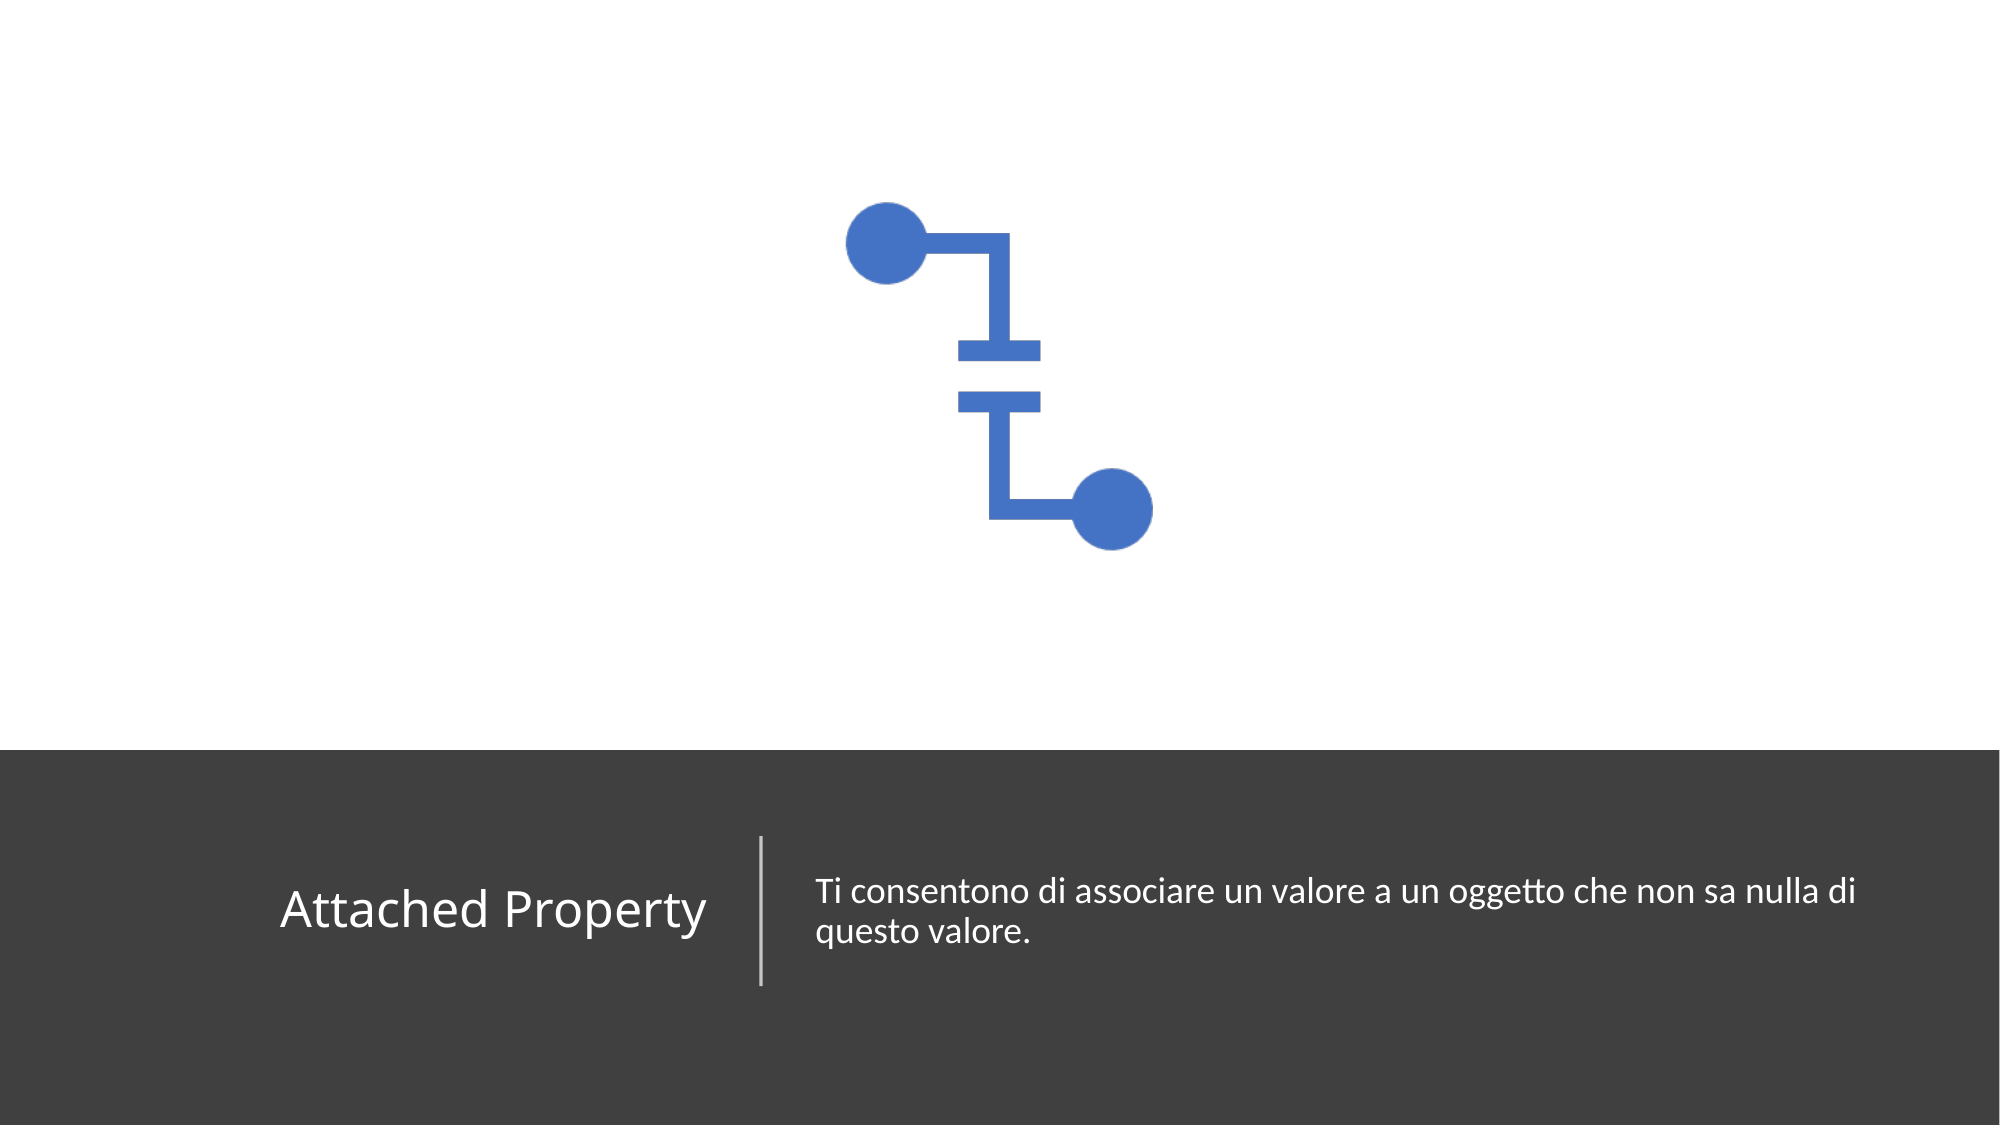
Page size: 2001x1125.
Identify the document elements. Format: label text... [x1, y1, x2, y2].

text_box [0, 749, 2000, 1125]
picture [754, 131, 1245, 622]
title Attached Property [104, 802, 722, 1020]
list Ti consentono di associare un valore a un oggetto che non sa nulla di questo valore. [800, 791, 1895, 1032]
